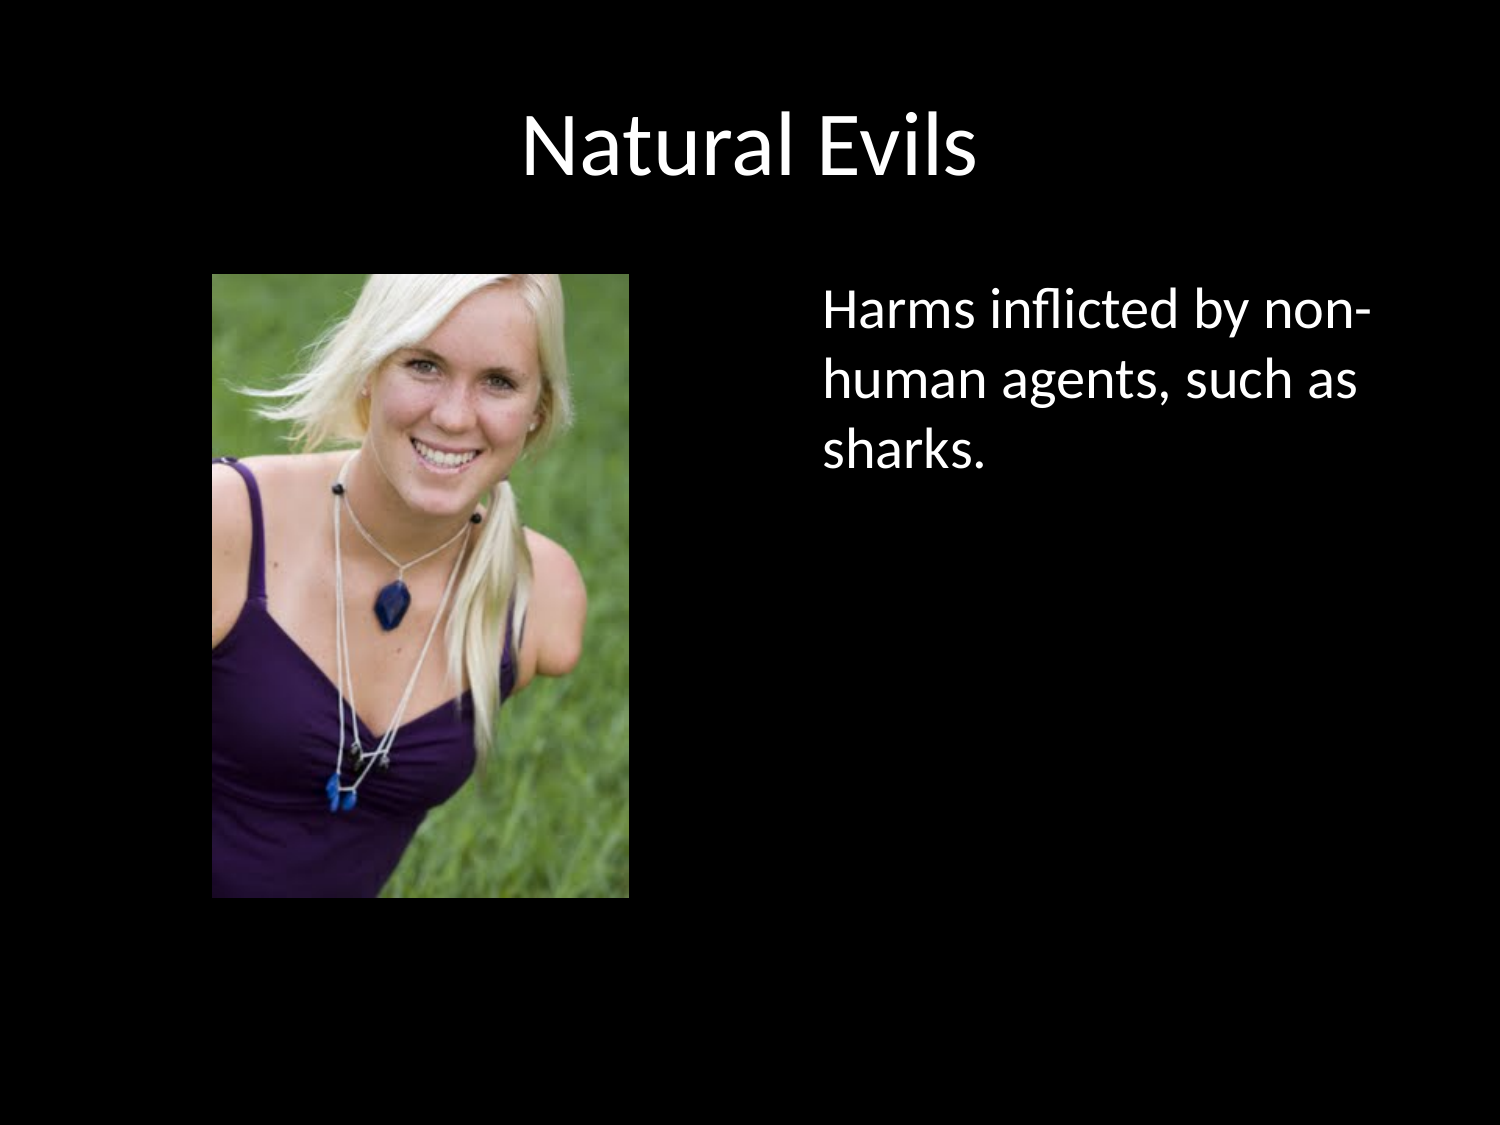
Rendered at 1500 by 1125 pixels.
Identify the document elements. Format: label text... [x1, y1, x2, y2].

title Natural Evils [75, 45, 1425, 233]
list Harms inflicted by non-human agents, such as sharks. [762, 262, 1463, 1005]
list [212, 274, 629, 899]
